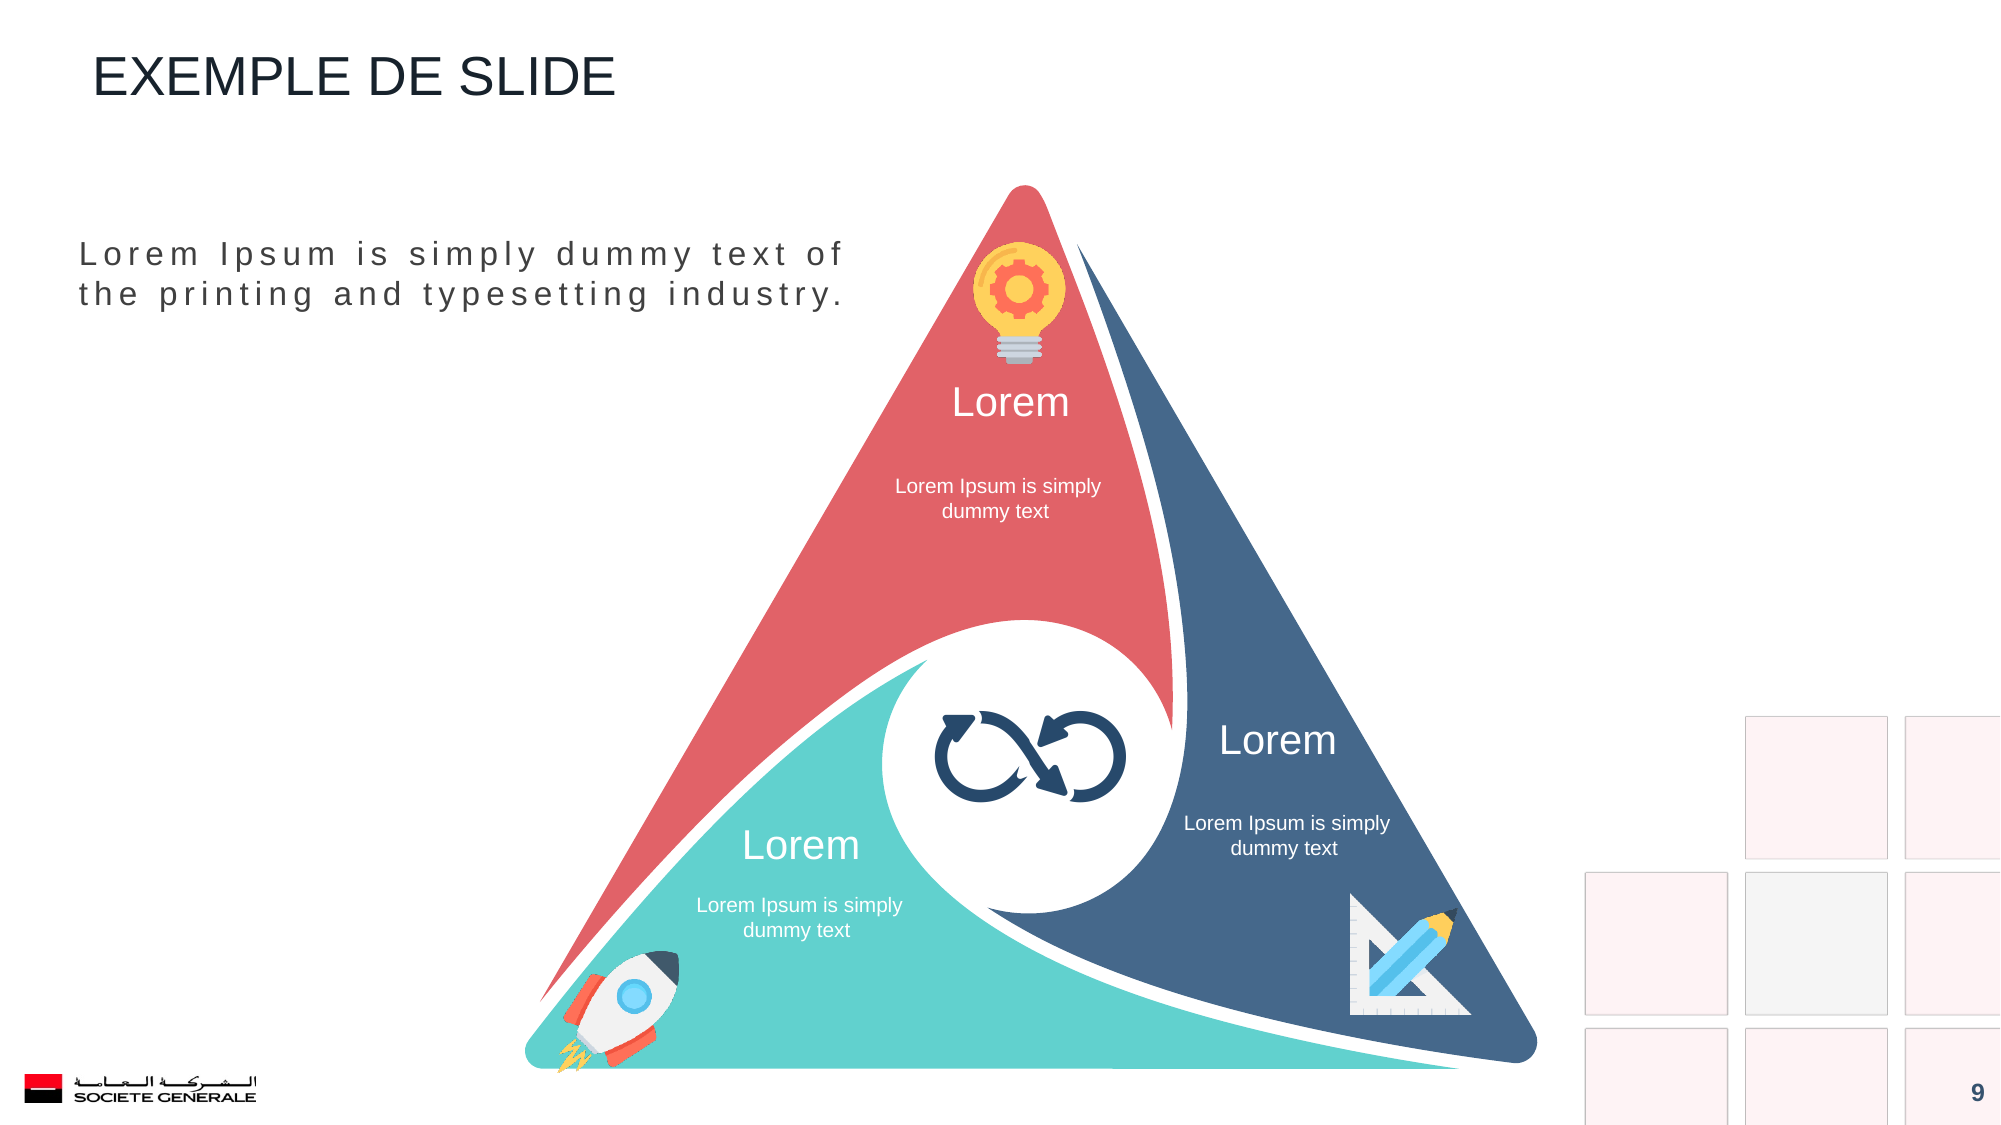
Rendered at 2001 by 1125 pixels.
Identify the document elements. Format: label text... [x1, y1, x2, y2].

title Exemple de slide [77, 32, 1803, 126]
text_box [524, 185, 1538, 1073]
text_box Lorem Ipsum is simply dummy text of the printing and typesetting industry. [63, 224, 524, 360]
slide_number 9 [1914, 1057, 2000, 1125]
picture [24, 1074, 256, 1103]
picture [1564, 692, 2001, 1125]
